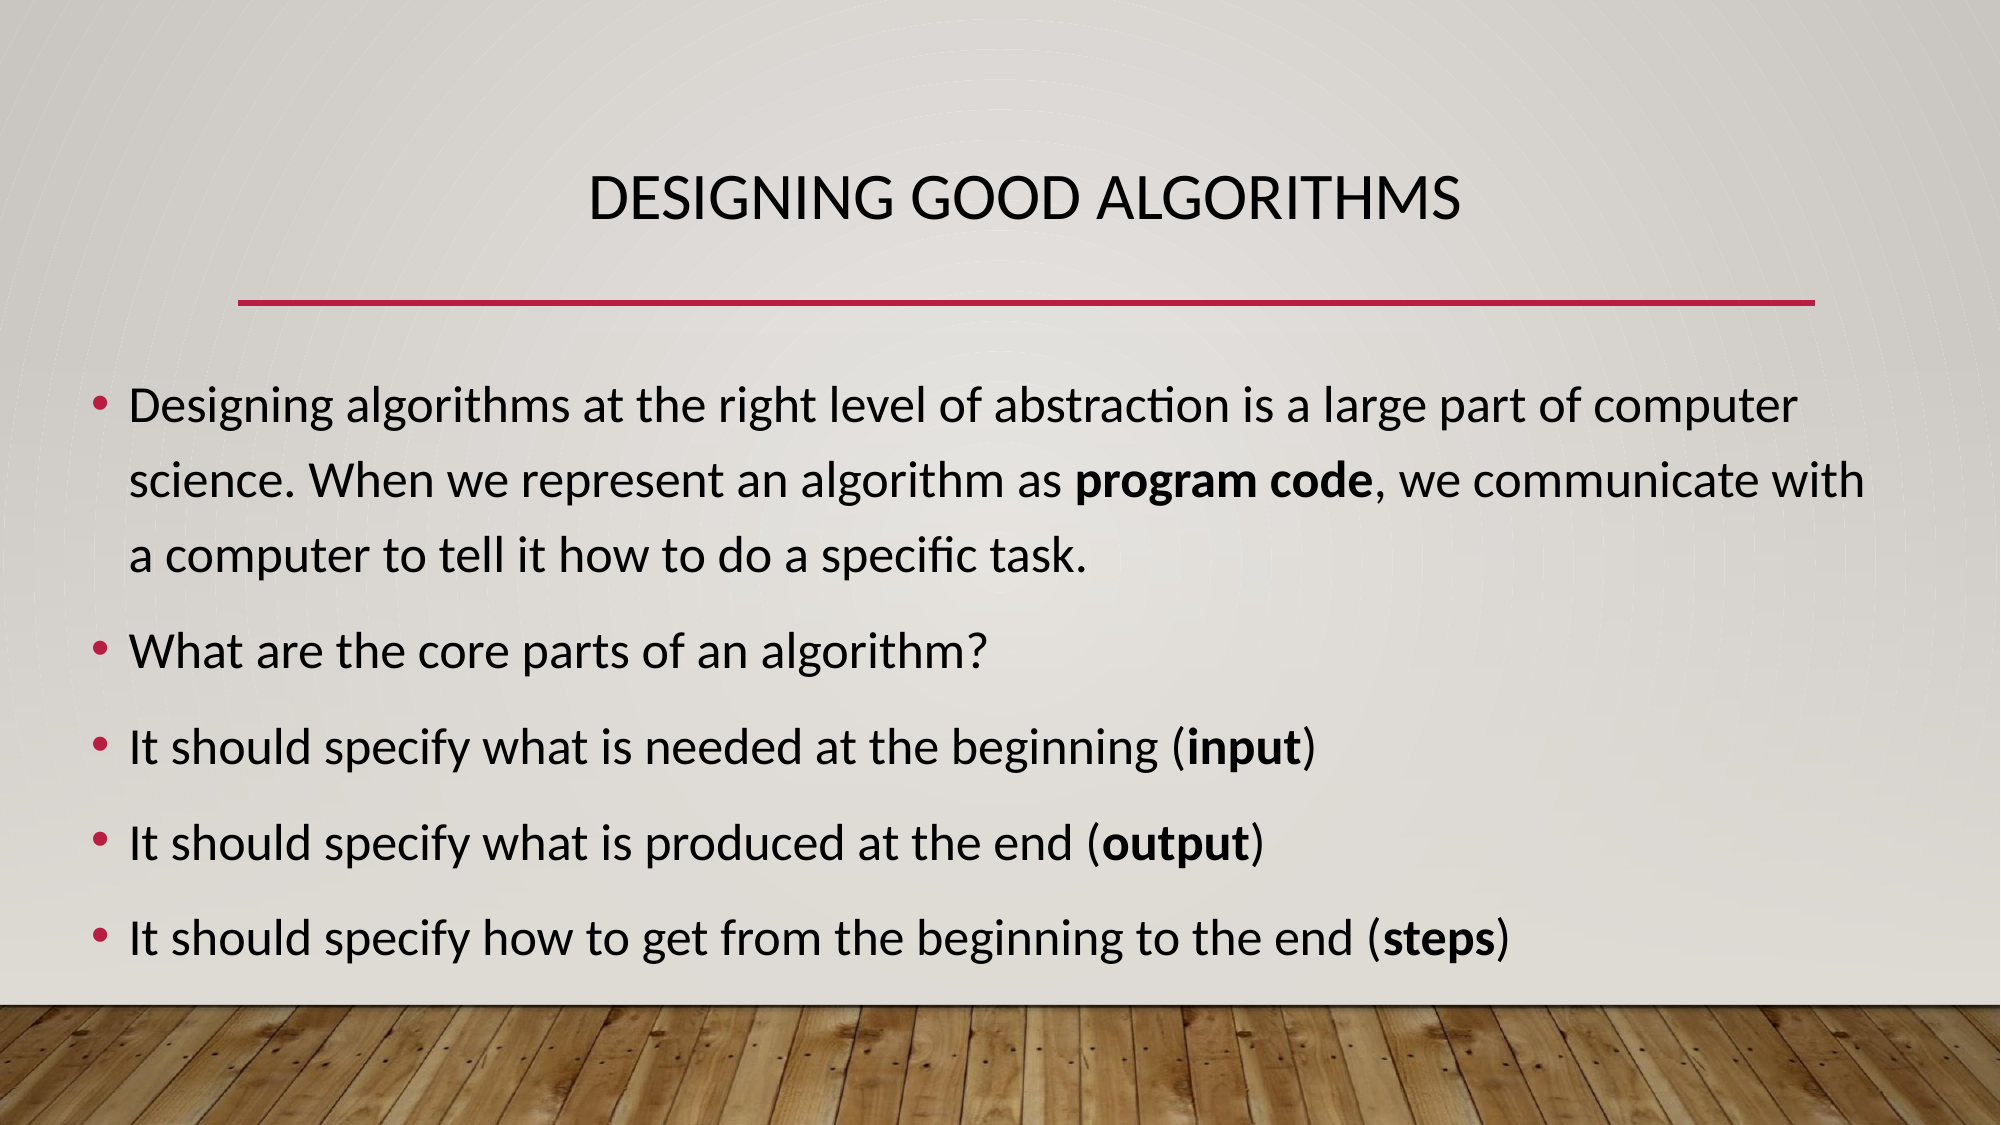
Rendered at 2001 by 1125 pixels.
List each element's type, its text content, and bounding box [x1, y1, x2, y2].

list Designing algorithms at the right level of abstraction is a large part of computer science. When we represent an algorithm as program code, we communicate with a computer to tell it how to do a specific task. What are the core parts of an algorithm? It should specify what is needed at the beginning (input) It should specify what is produced at the end (output) It should specify how to get from the beginning to the end (steps) [76, 304, 1906, 988]
title DESIGNING GOOD ALGORITHMS [238, 131, 1814, 304]
picture [0, 1005, 2000, 1125]
